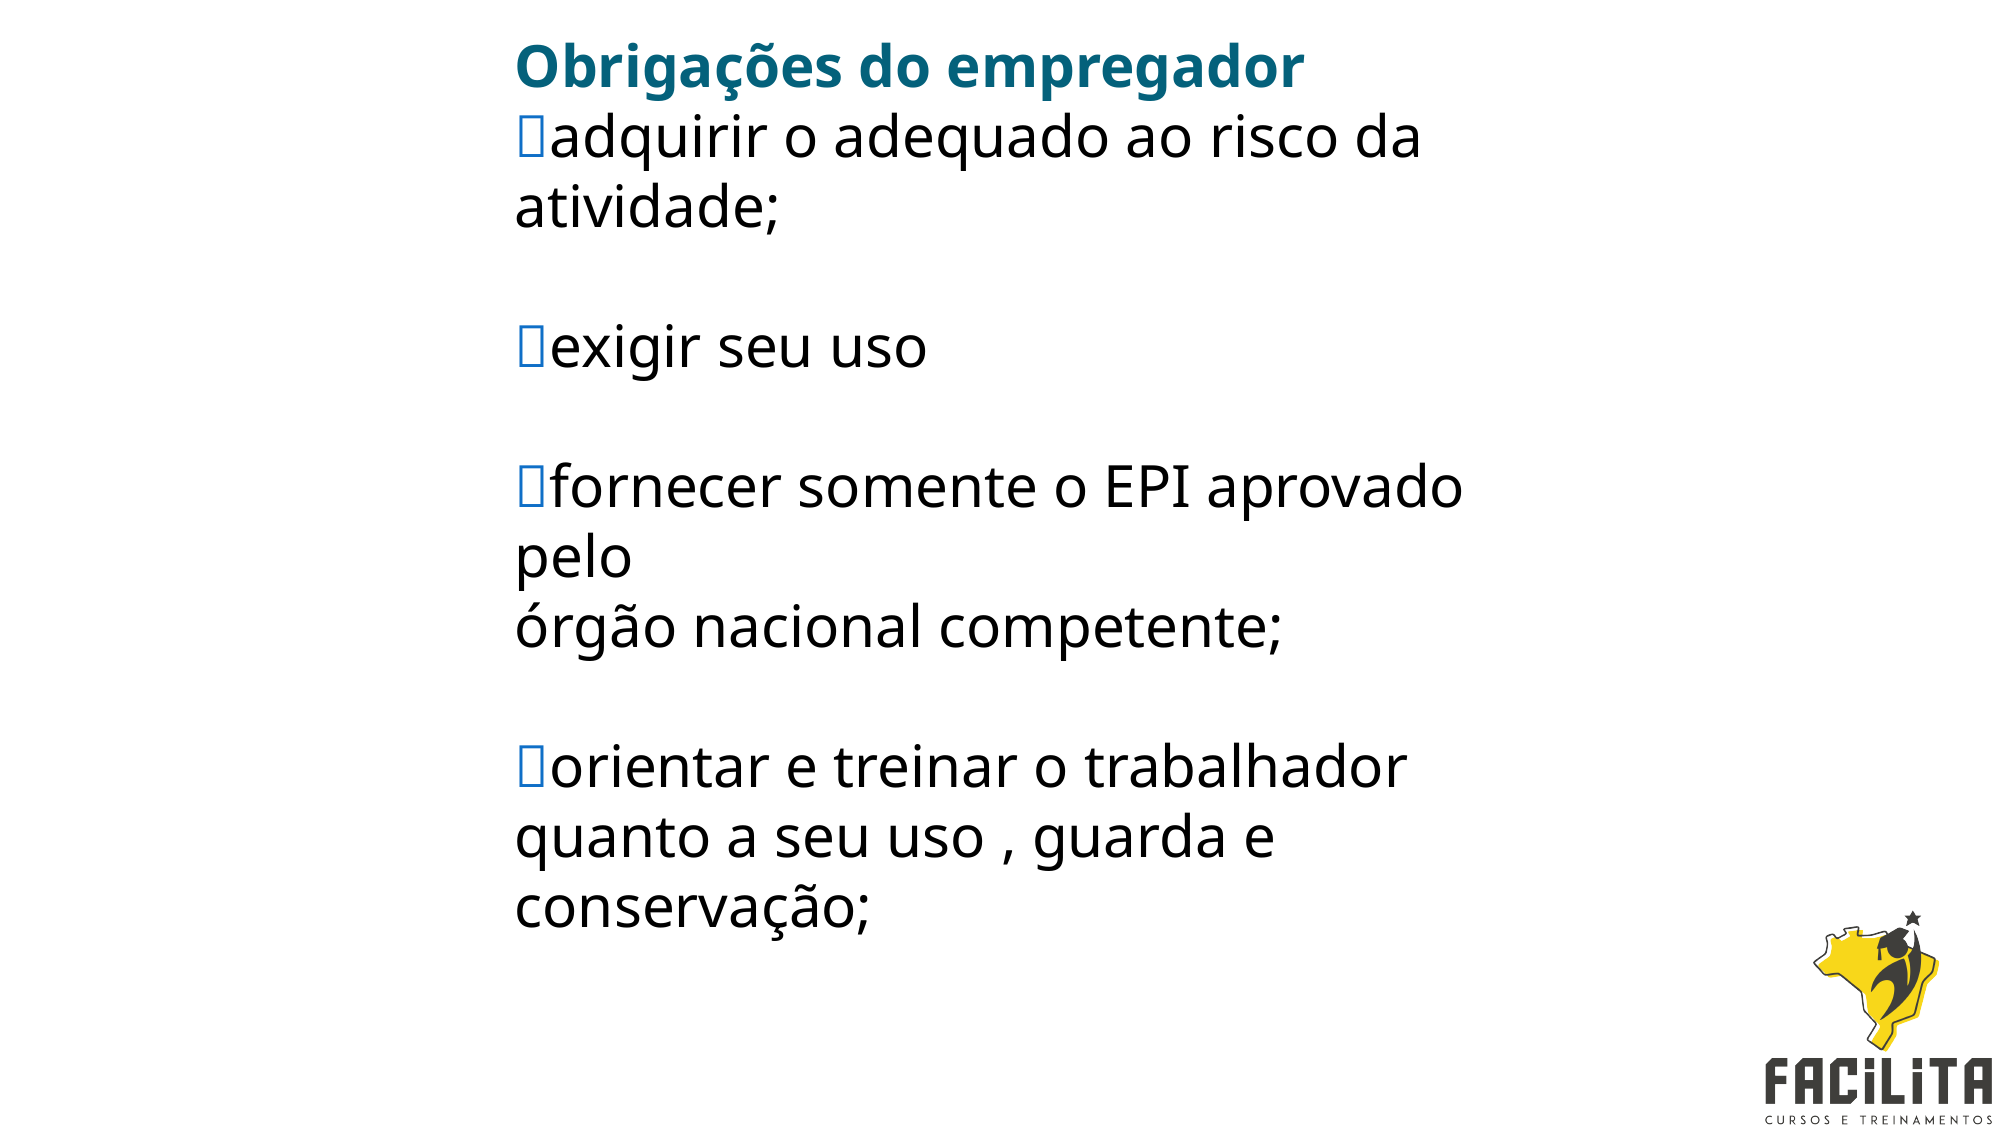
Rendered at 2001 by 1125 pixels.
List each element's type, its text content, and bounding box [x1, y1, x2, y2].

picture [1765, 910, 1992, 1125]
text_box Obrigações do empregador adquirir o adequado ao risco da atividade; exigir seu uso fornecer somente o EPI aprovado pelo órgão nacional competente; orientar e treinar o trabalhador quanto a seu uso , guarda e conservação; [500, 22, 1500, 947]
